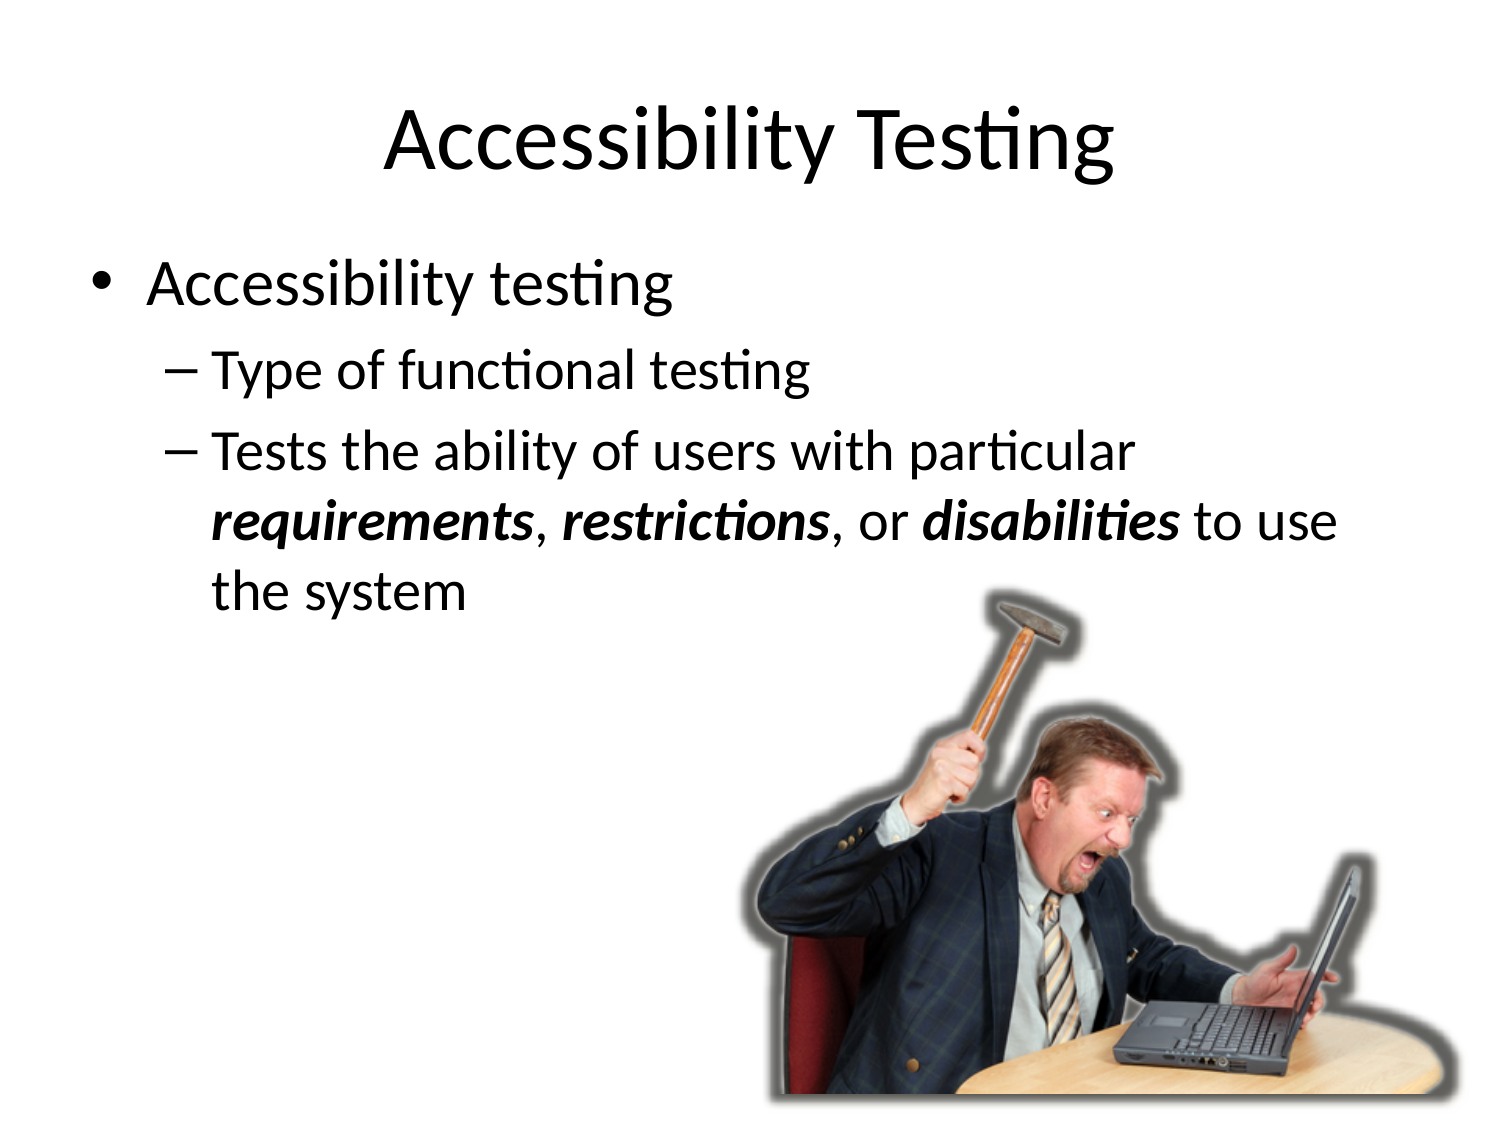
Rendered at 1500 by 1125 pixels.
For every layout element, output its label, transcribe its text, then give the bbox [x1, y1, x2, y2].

picture [749, 597, 1449, 1094]
list Accessibility testing Type of functional testing Tests the ability of users with particular requirements, restrictions, or disabilities to use the system [75, 231, 1425, 1005]
title Accessibility Testing [75, 45, 1425, 220]
